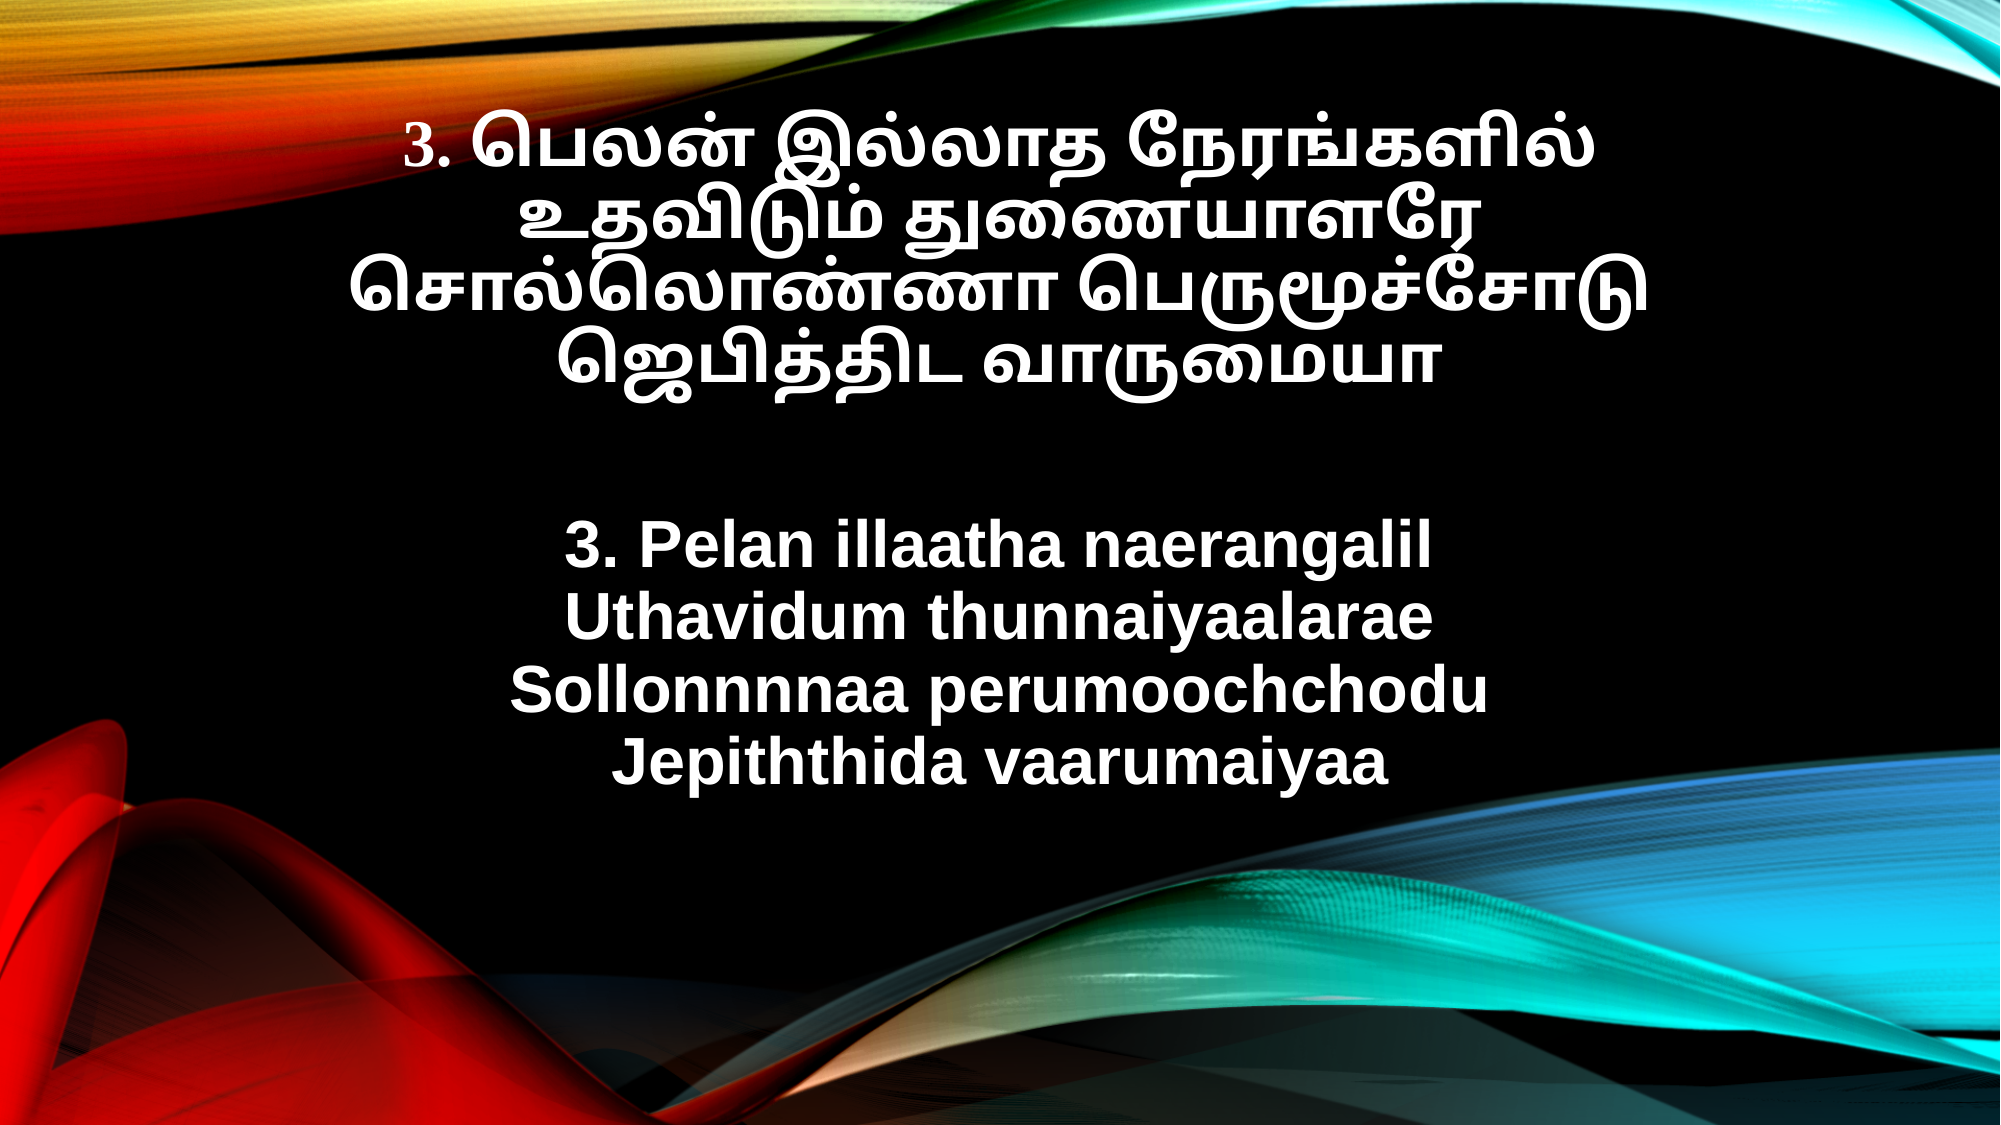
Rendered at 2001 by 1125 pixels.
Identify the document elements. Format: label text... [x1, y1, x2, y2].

subtitle 3. பெலன் இல்லாத நேரங்களில் உதவிடும் துணையாளரே சொல்லொண்ணா பெருமூச்சோடு ஜெபித்திட வாருமையா 3. Pelan illaatha naerangalil Uthavidum thunnaiyaalarae Sollonnnnaa perumoochchodu Jepiththida vaarumaiyaa [0, 0, 2000, 1125]
